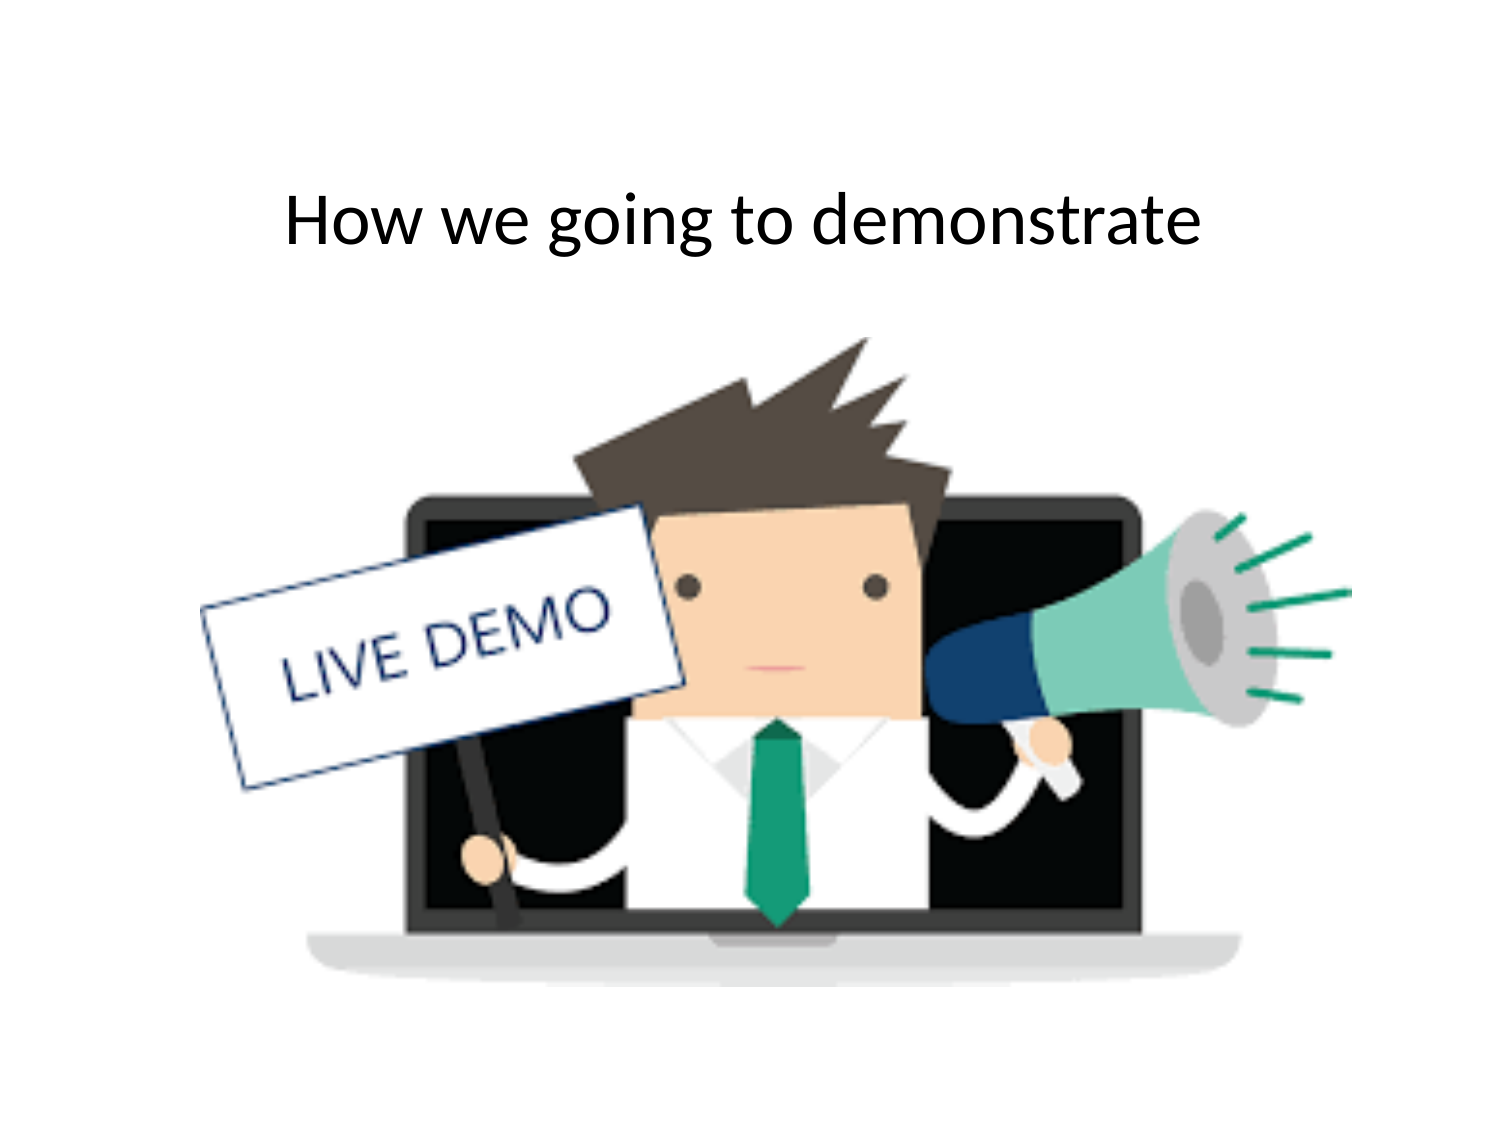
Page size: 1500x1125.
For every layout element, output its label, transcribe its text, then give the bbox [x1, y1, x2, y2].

picture [199, 337, 1353, 988]
text_box How we going to demonstrate [249, 162, 1238, 268]
